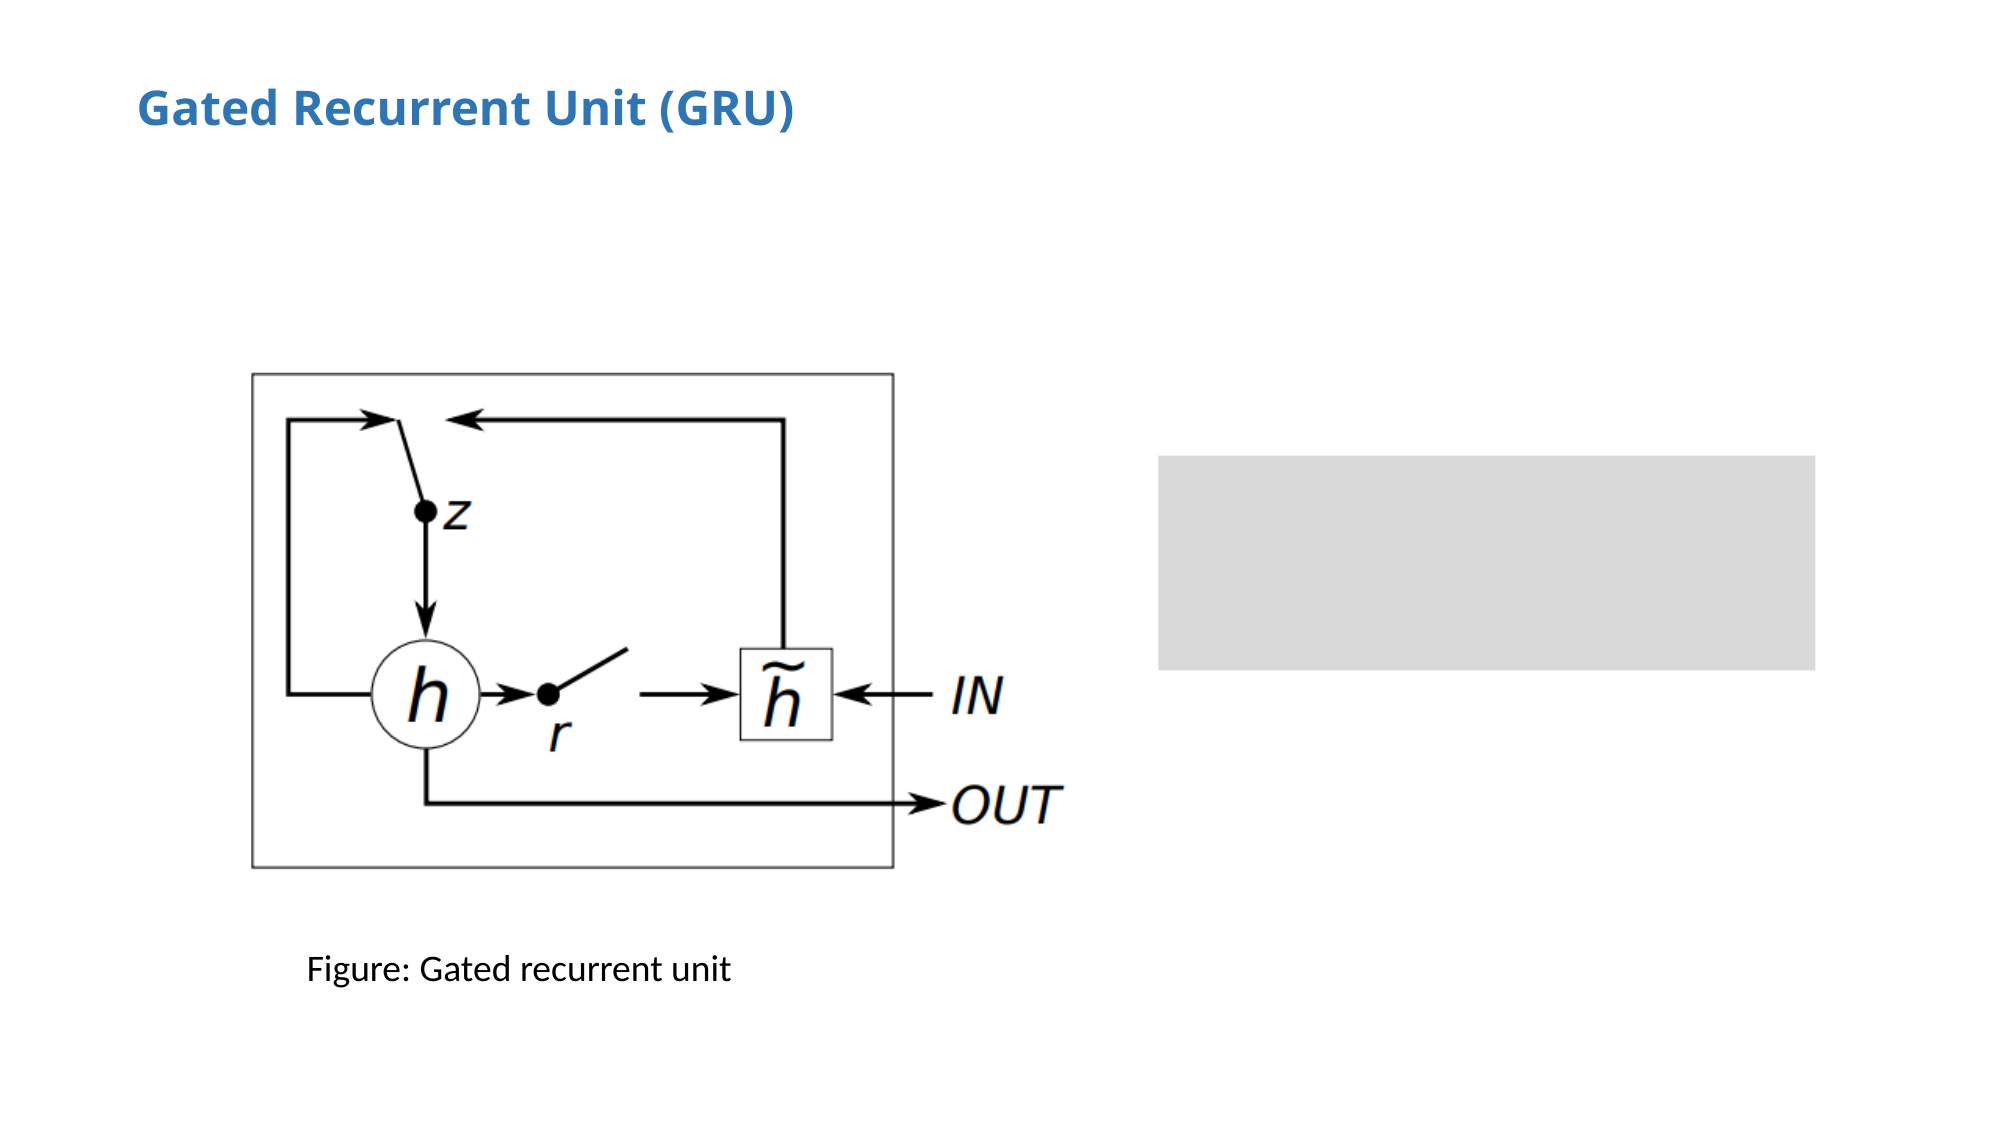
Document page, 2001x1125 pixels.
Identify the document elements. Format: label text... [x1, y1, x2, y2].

title Gated Recurrent Unit (GRU) [121, 70, 1756, 149]
picture [214, 359, 1078, 888]
text_box Figure: Gated recurrent unit [292, 936, 939, 997]
